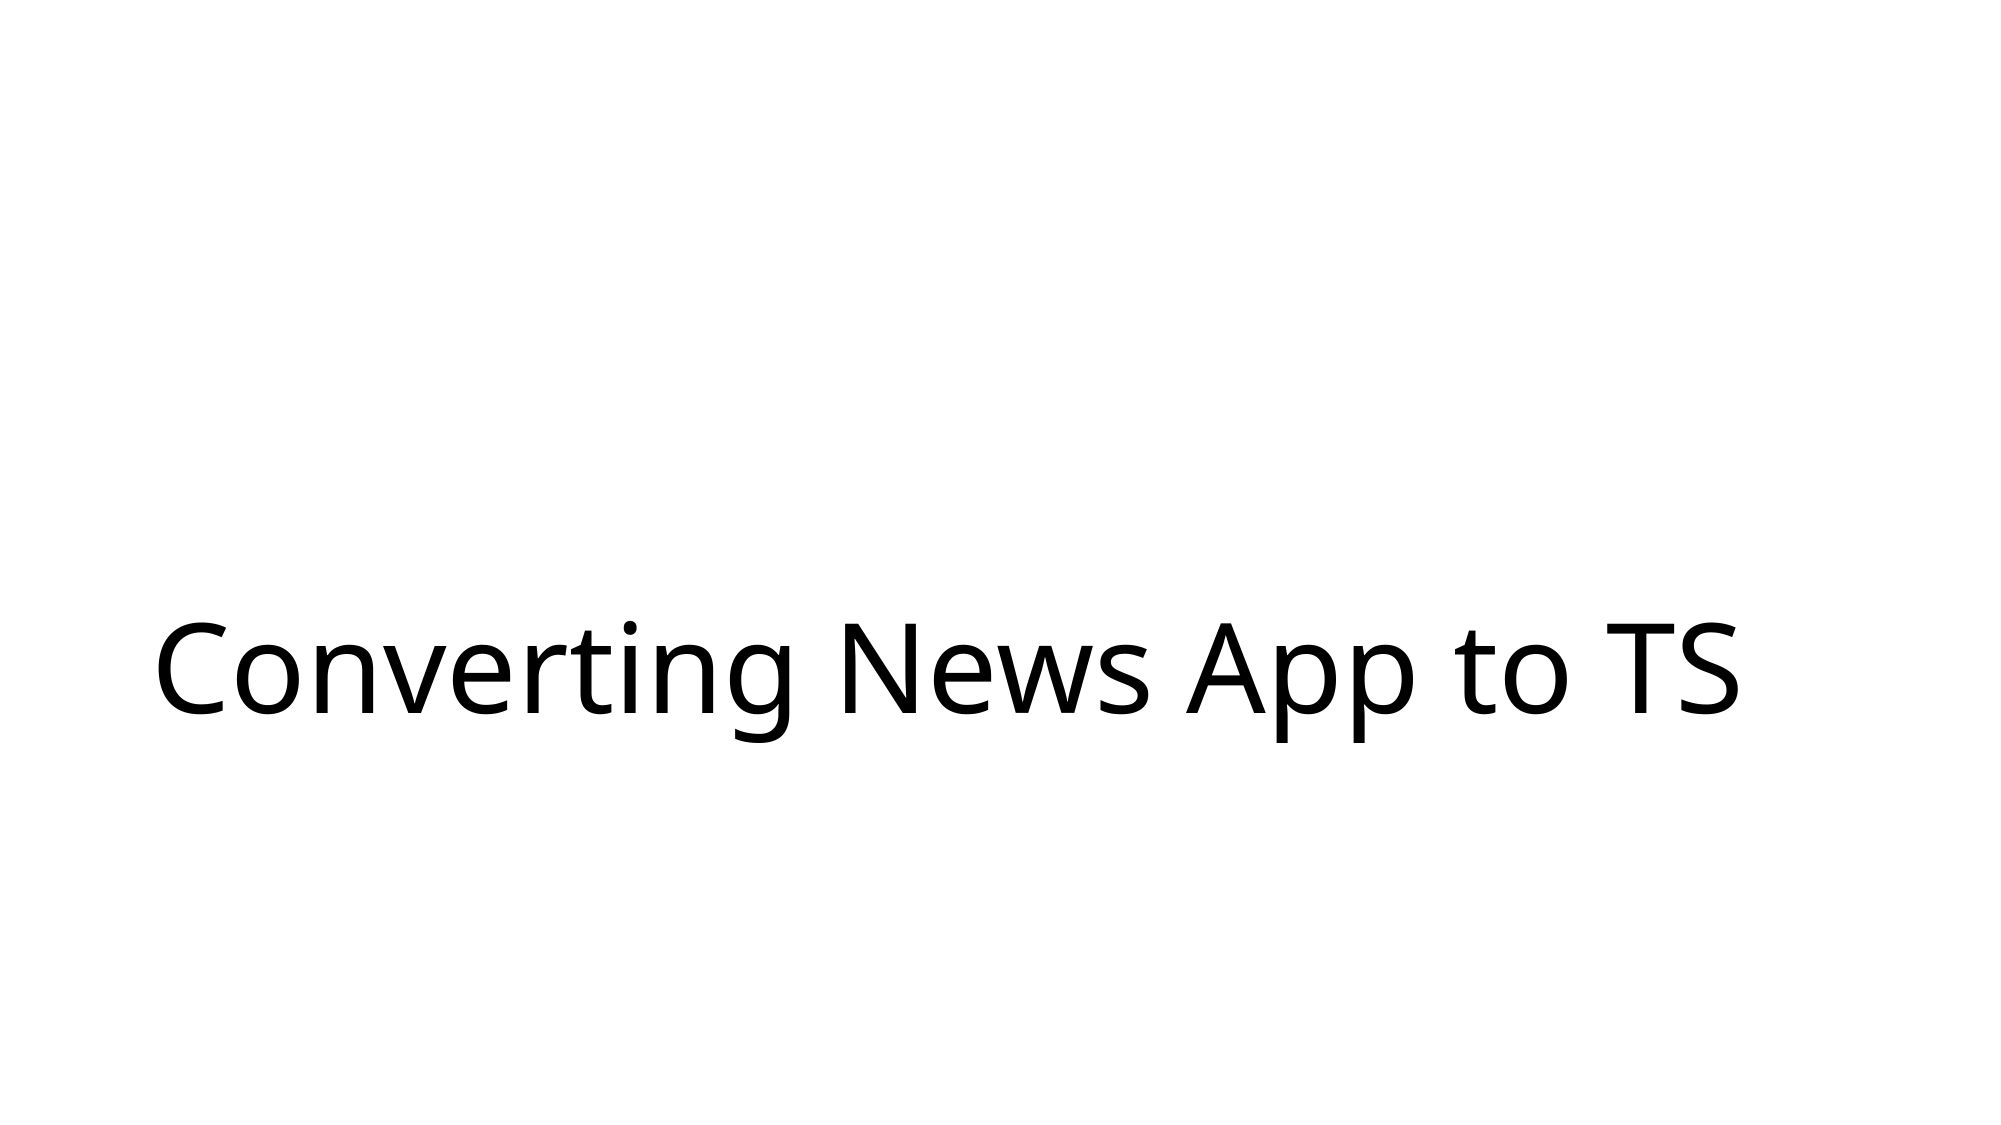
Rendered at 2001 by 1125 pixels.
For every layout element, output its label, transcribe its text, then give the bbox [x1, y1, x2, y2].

title Converting News App to TS [136, 280, 1862, 749]
